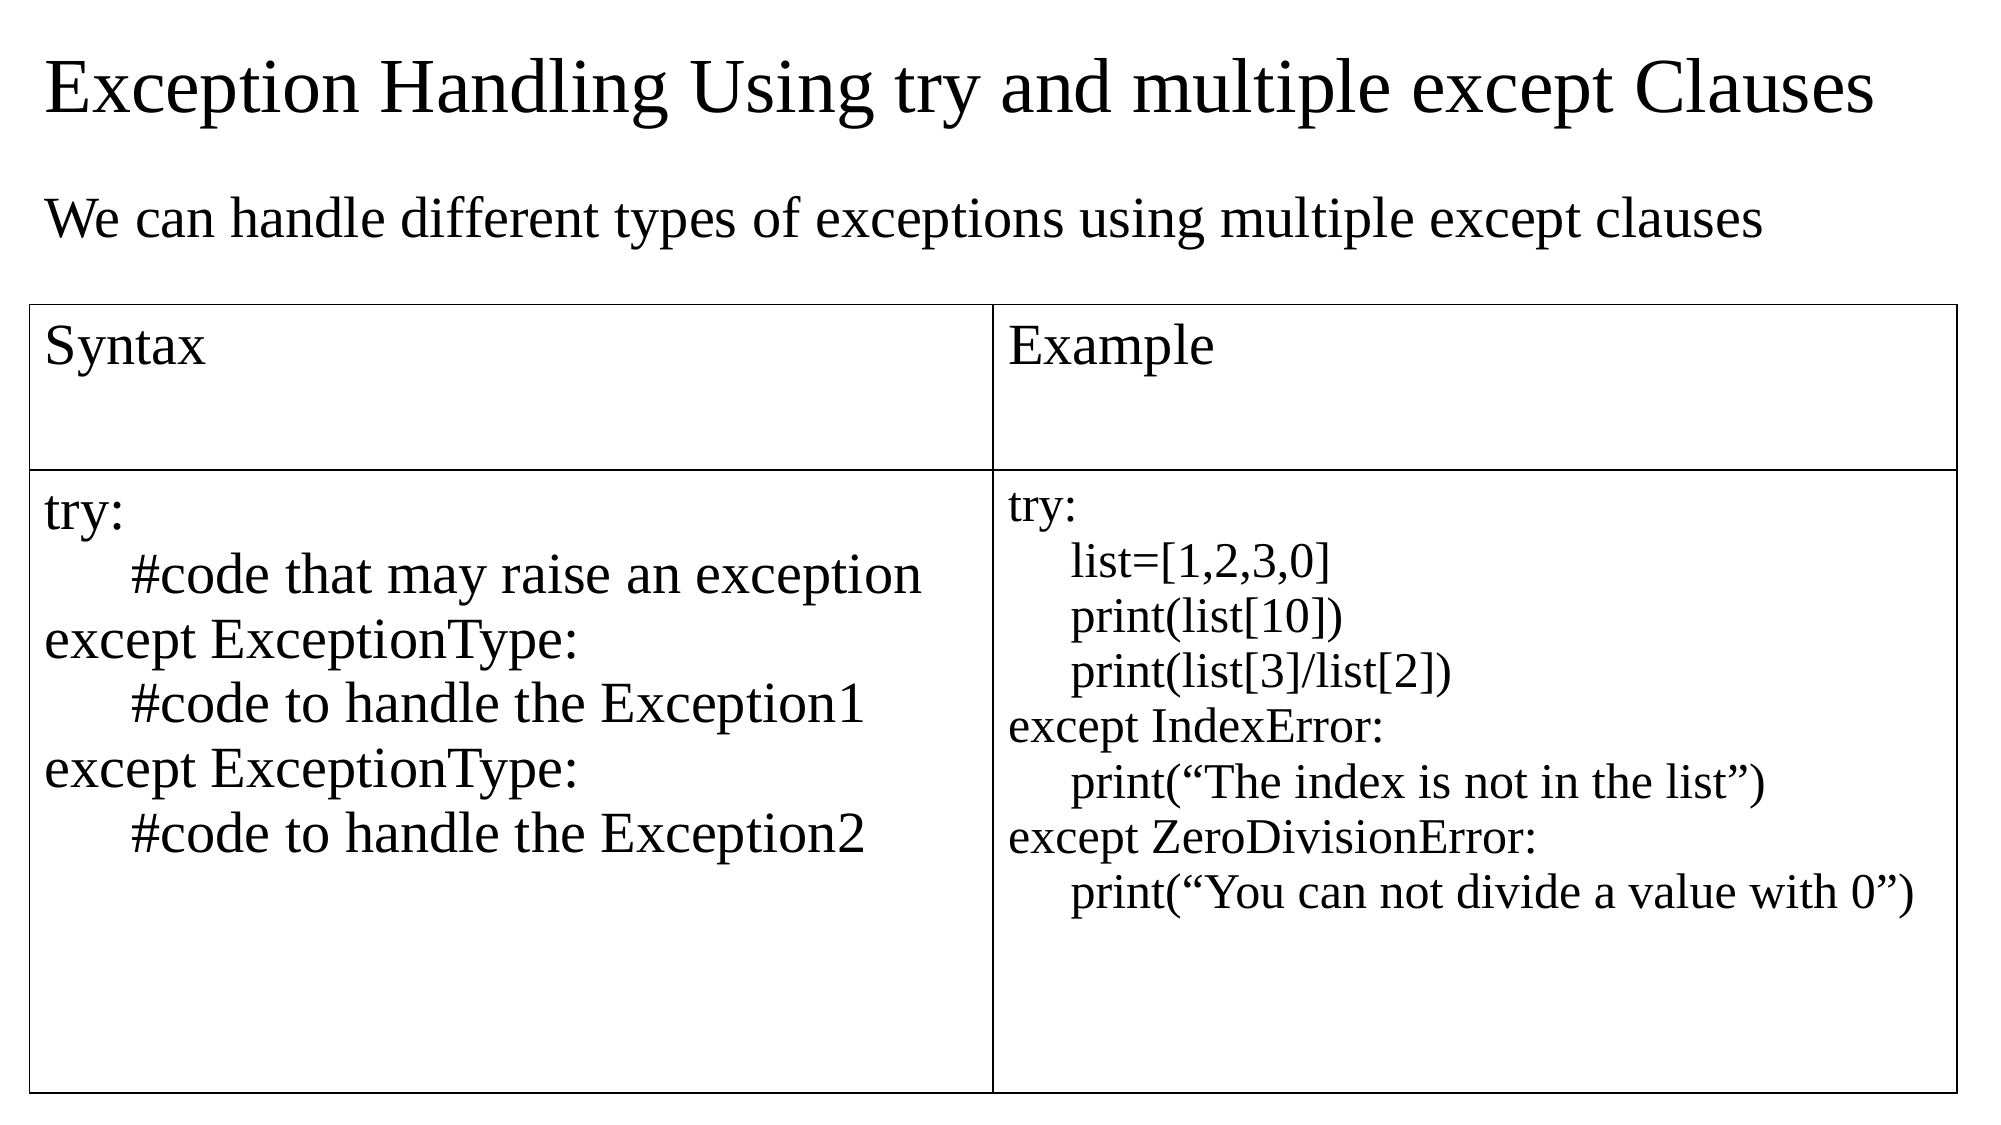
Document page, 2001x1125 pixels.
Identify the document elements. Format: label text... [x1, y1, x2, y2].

table_header Example [994, 305, 1956, 469]
table_header Syntax [30, 305, 992, 469]
list We can handle different types of exceptions using multiple except clauses [29, 179, 1957, 304]
title Exception Handling Using try and multiple except Clauses [29, 29, 1957, 146]
table_cell try: #code that may raise an exception except ExceptionType: #code to handle the Exception1 except ExceptionType: #code to handle the Exception2 [30, 471, 992, 1092]
table_cell try: list=[1,2,3,0] print(list[10]) print(list[3]/list[2]) except IndexError: print(“The index is not in the list”) except ZeroDivisionError: print(“You can not divide a value with 0”) [994, 471, 1956, 1092]
